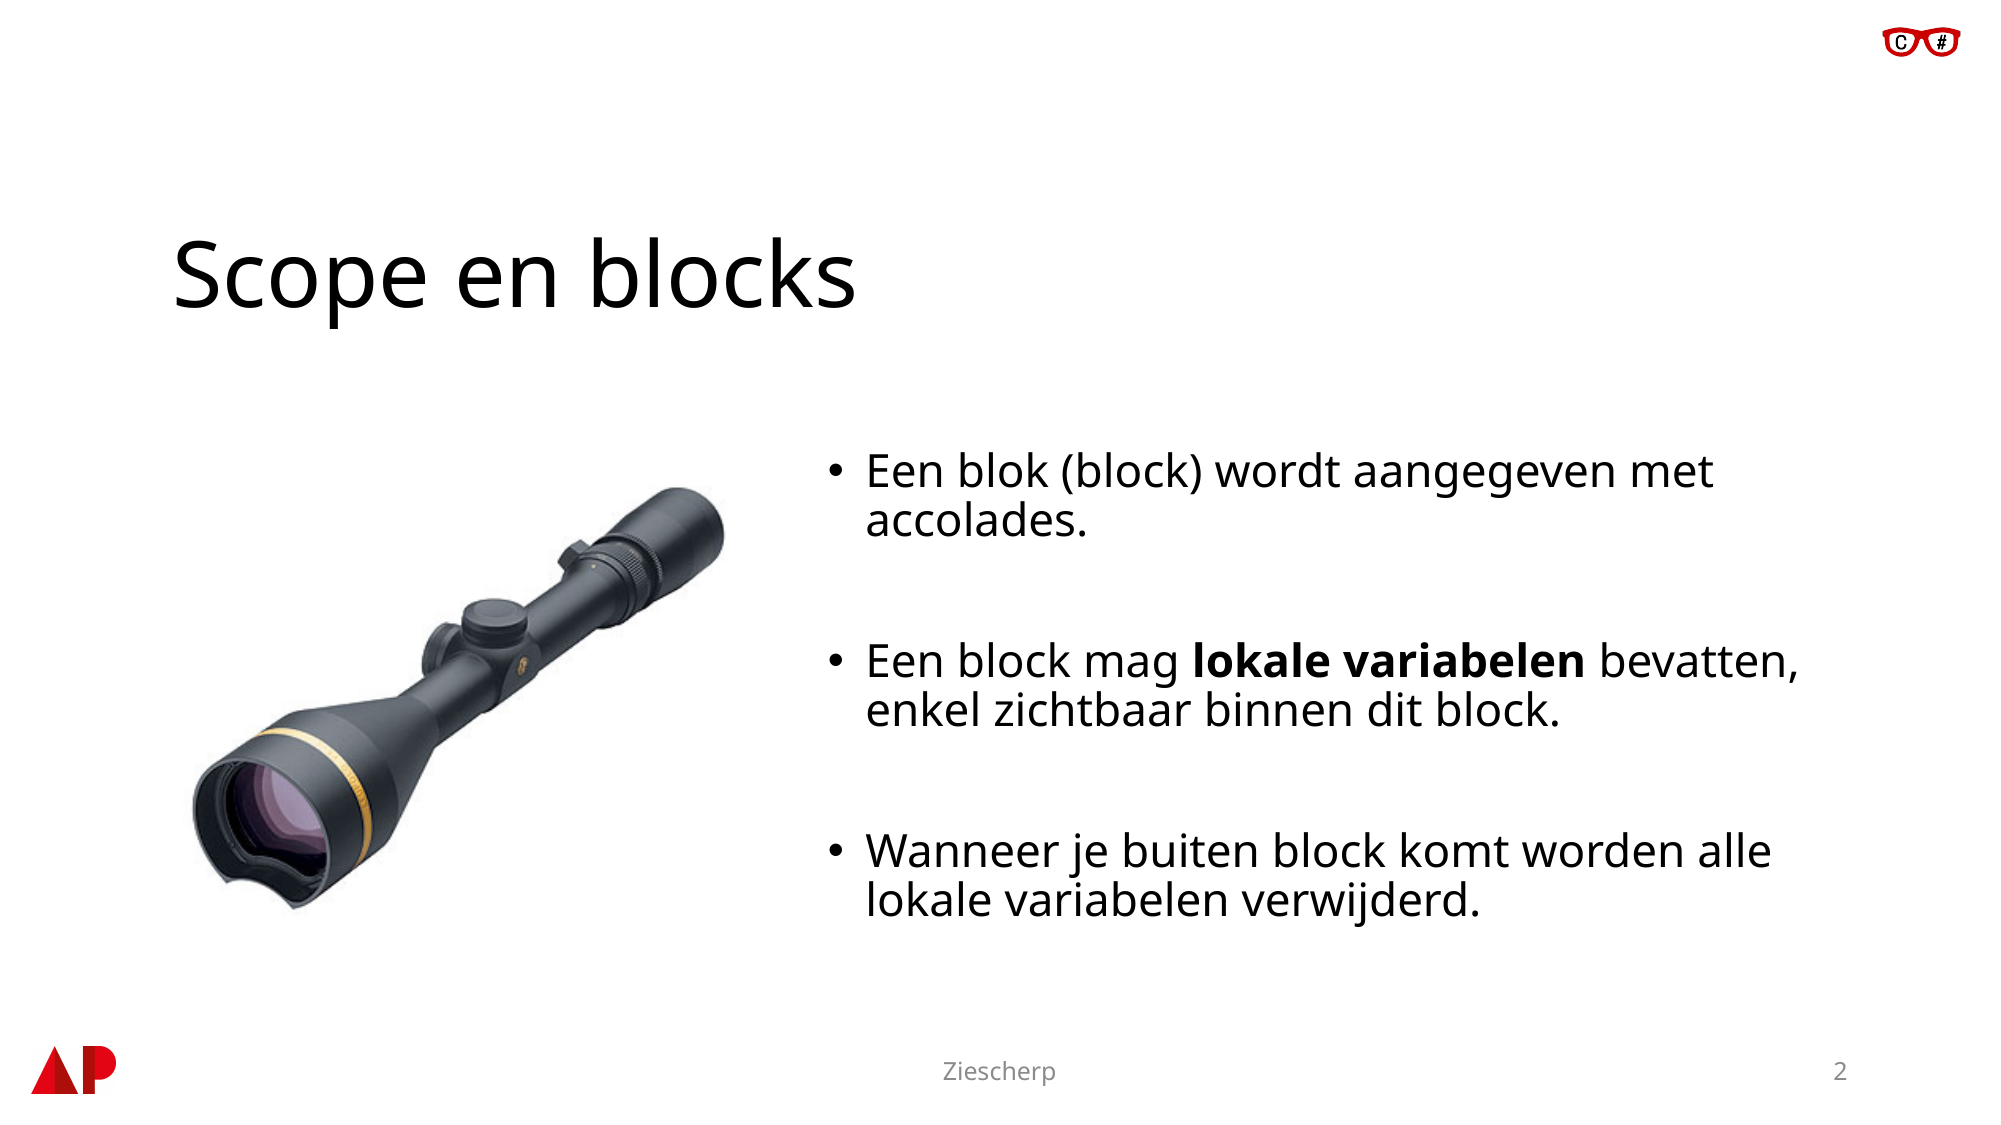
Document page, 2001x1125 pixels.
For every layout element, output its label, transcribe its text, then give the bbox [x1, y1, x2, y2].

slide_number 2 [1412, 1042, 1863, 1103]
title Scope en blocks [157, 160, 1895, 335]
picture [182, 461, 735, 935]
list Een blok (block) wordt aangegeven met accolades. Een block mag lokale variabelen bevatten, enkel zichtbaar binnen dit block. Wanneer je buiten block komt worden alle lokale variabelen verwijderd. [812, 440, 1844, 968]
picture [1879, 0, 1964, 85]
picture [31, 1046, 116, 1094]
footer Ziescherp [662, 1042, 1338, 1103]
